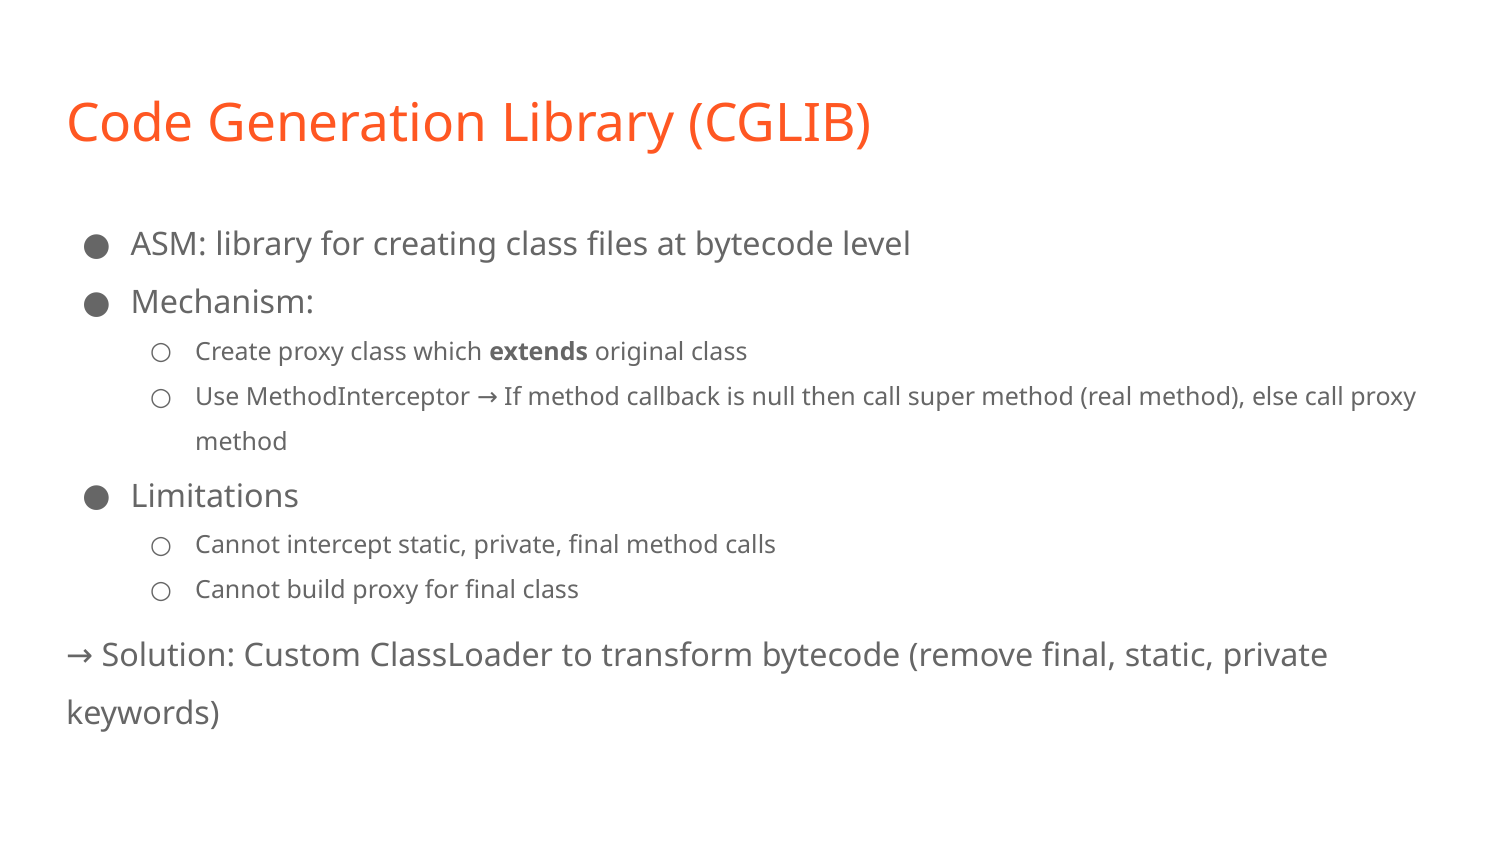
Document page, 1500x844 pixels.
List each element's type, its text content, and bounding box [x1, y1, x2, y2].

list ASM: library for creating class files at bytecode level Mechanism: Create proxy class which extends original class Use MethodInterceptor → If method callback is null then call super method (real method), else call proxy method Limitations Cannot intercept static, private, final method calls Cannot build proxy for final class → Solution: Custom ClassLoader to transform bytecode (remove final, static, private keywords) [51, 189, 1449, 750]
title Code Generation Library (CGLIB) [51, 72, 1449, 167]
